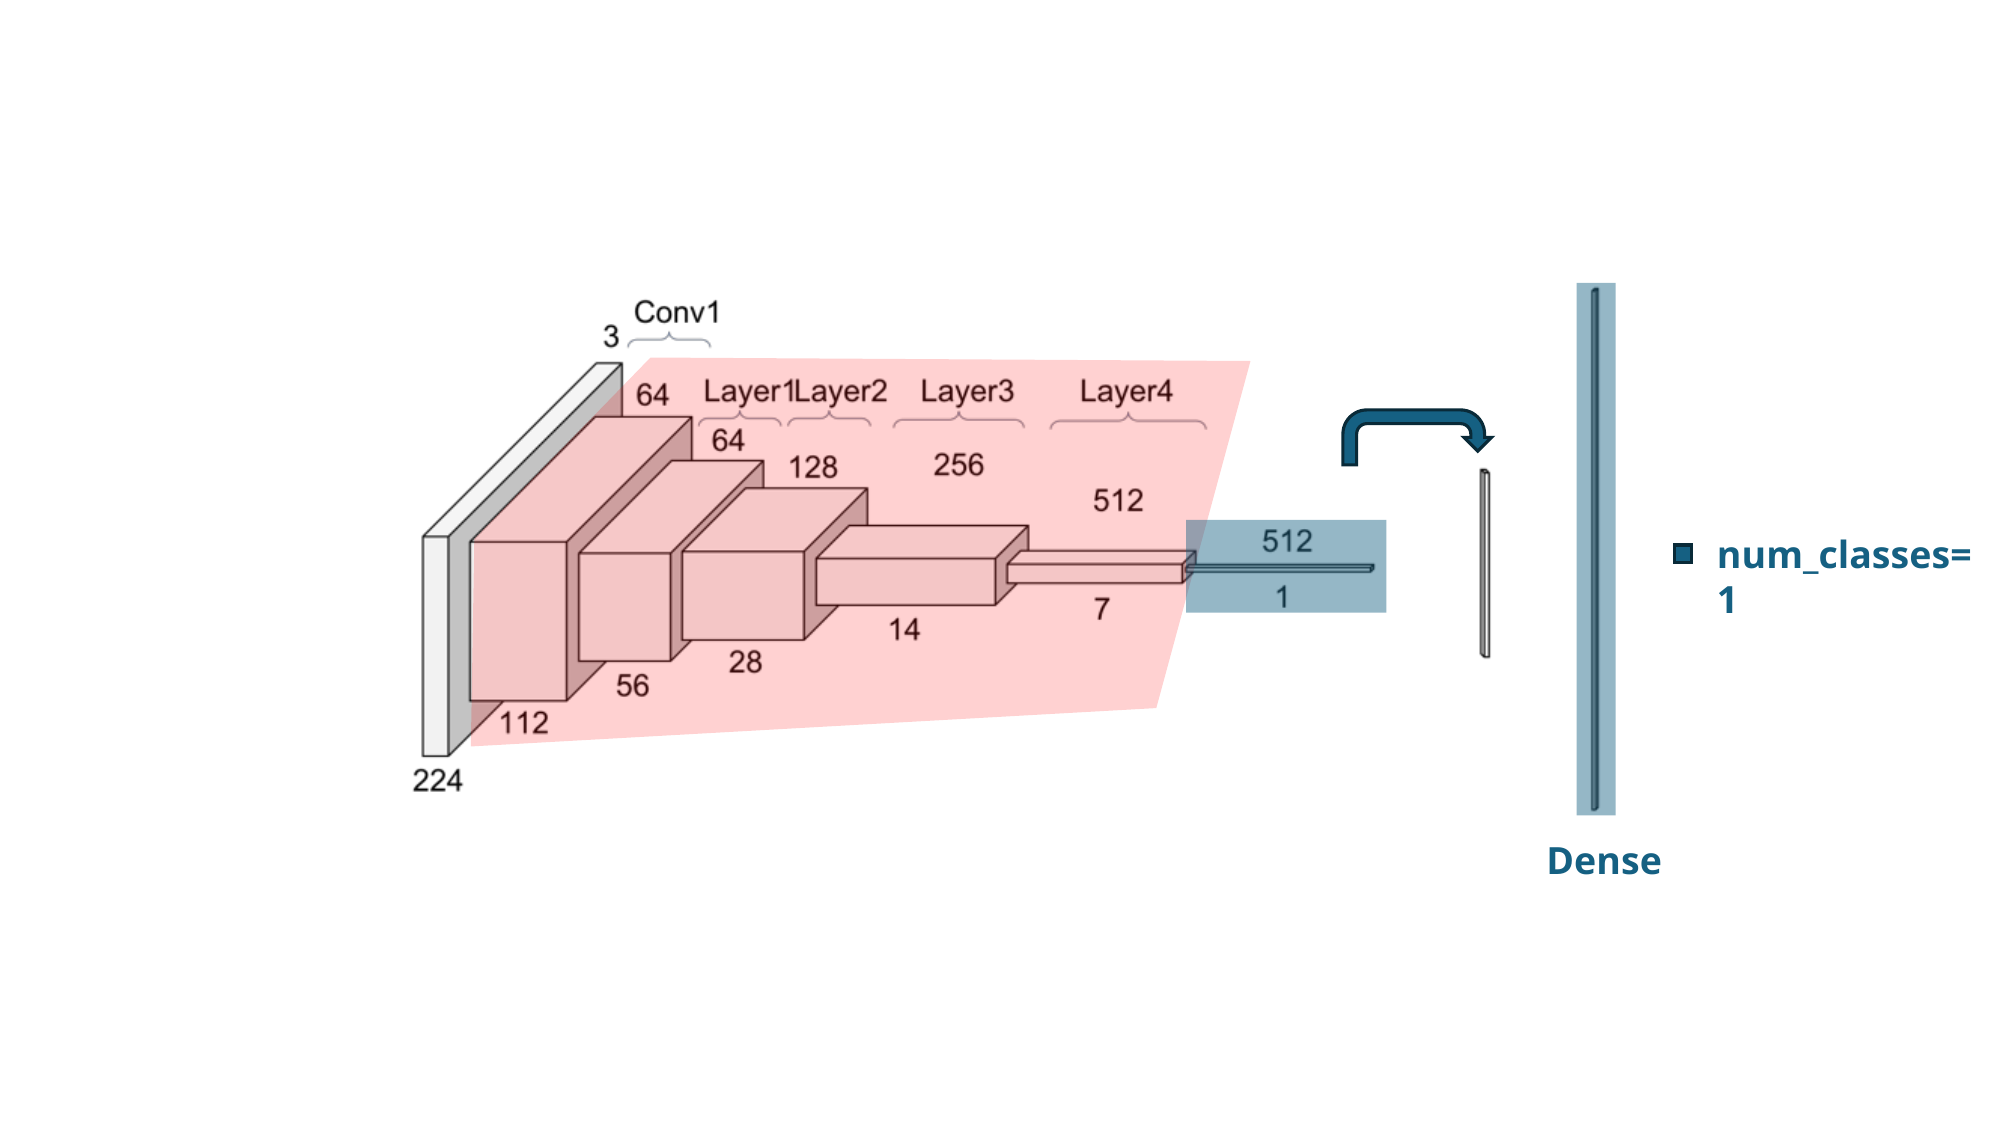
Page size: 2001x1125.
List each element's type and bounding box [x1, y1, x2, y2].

text_box [393, 215, 2000, 891]
